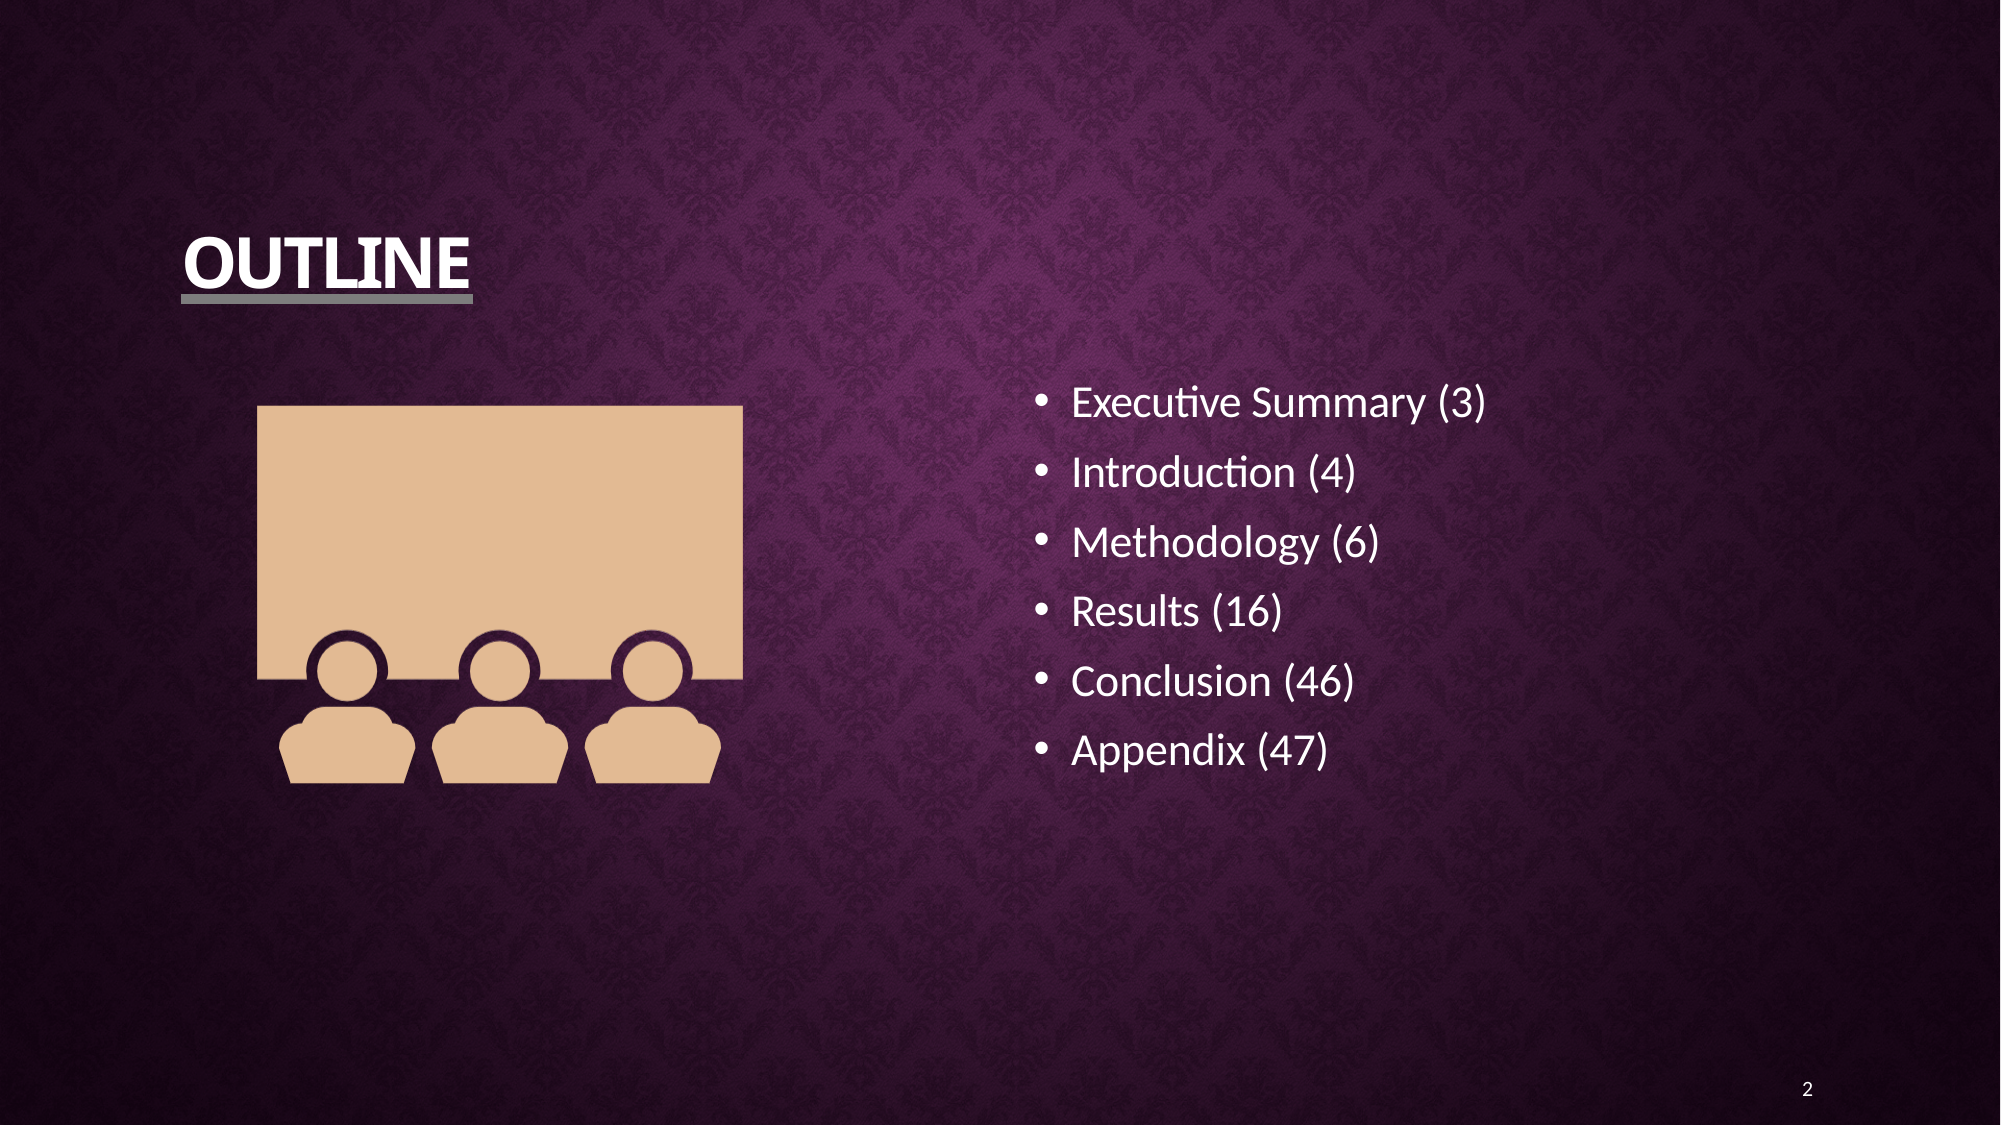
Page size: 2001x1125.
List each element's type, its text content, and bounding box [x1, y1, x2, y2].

text_box Executive Summary (3) Introduction (4) Methodology (6) Results (16) Conclusion (46) Appendix (47) [1031, 355, 1494, 775]
text_box 2 [1795, 1077, 1820, 1101]
title Outline [149, 63, 1849, 355]
text_box [257, 405, 744, 784]
